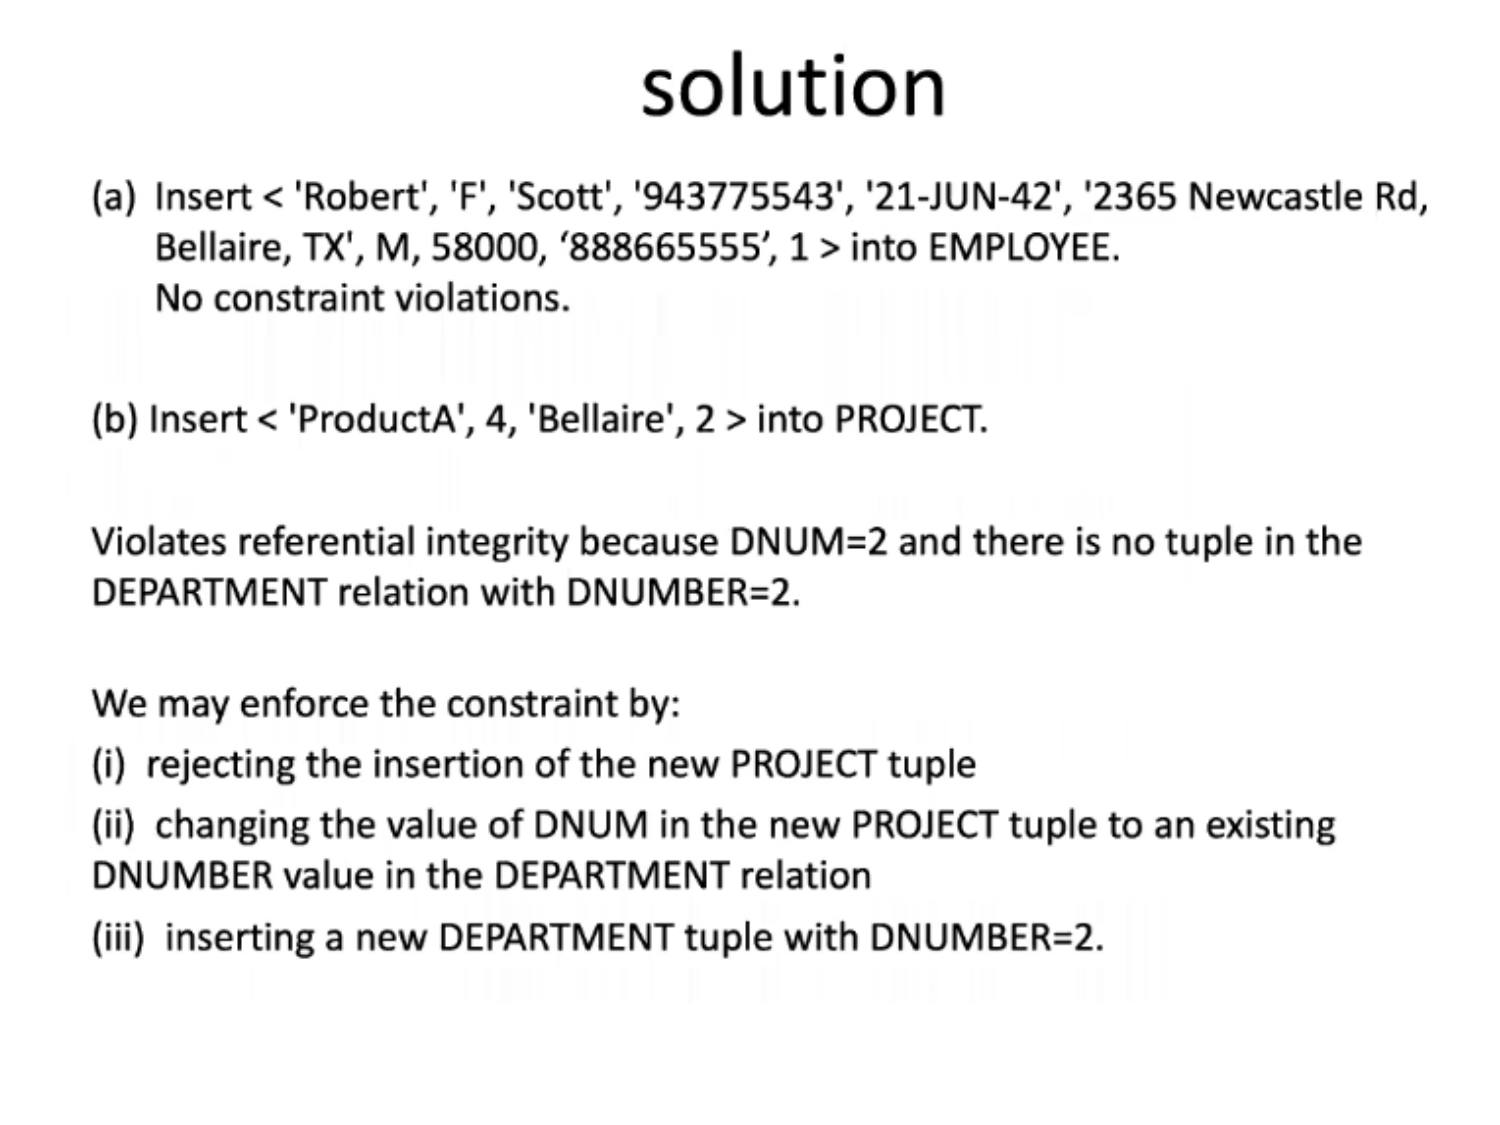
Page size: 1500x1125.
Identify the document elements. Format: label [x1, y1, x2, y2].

list [54, 42, 1482, 1004]
